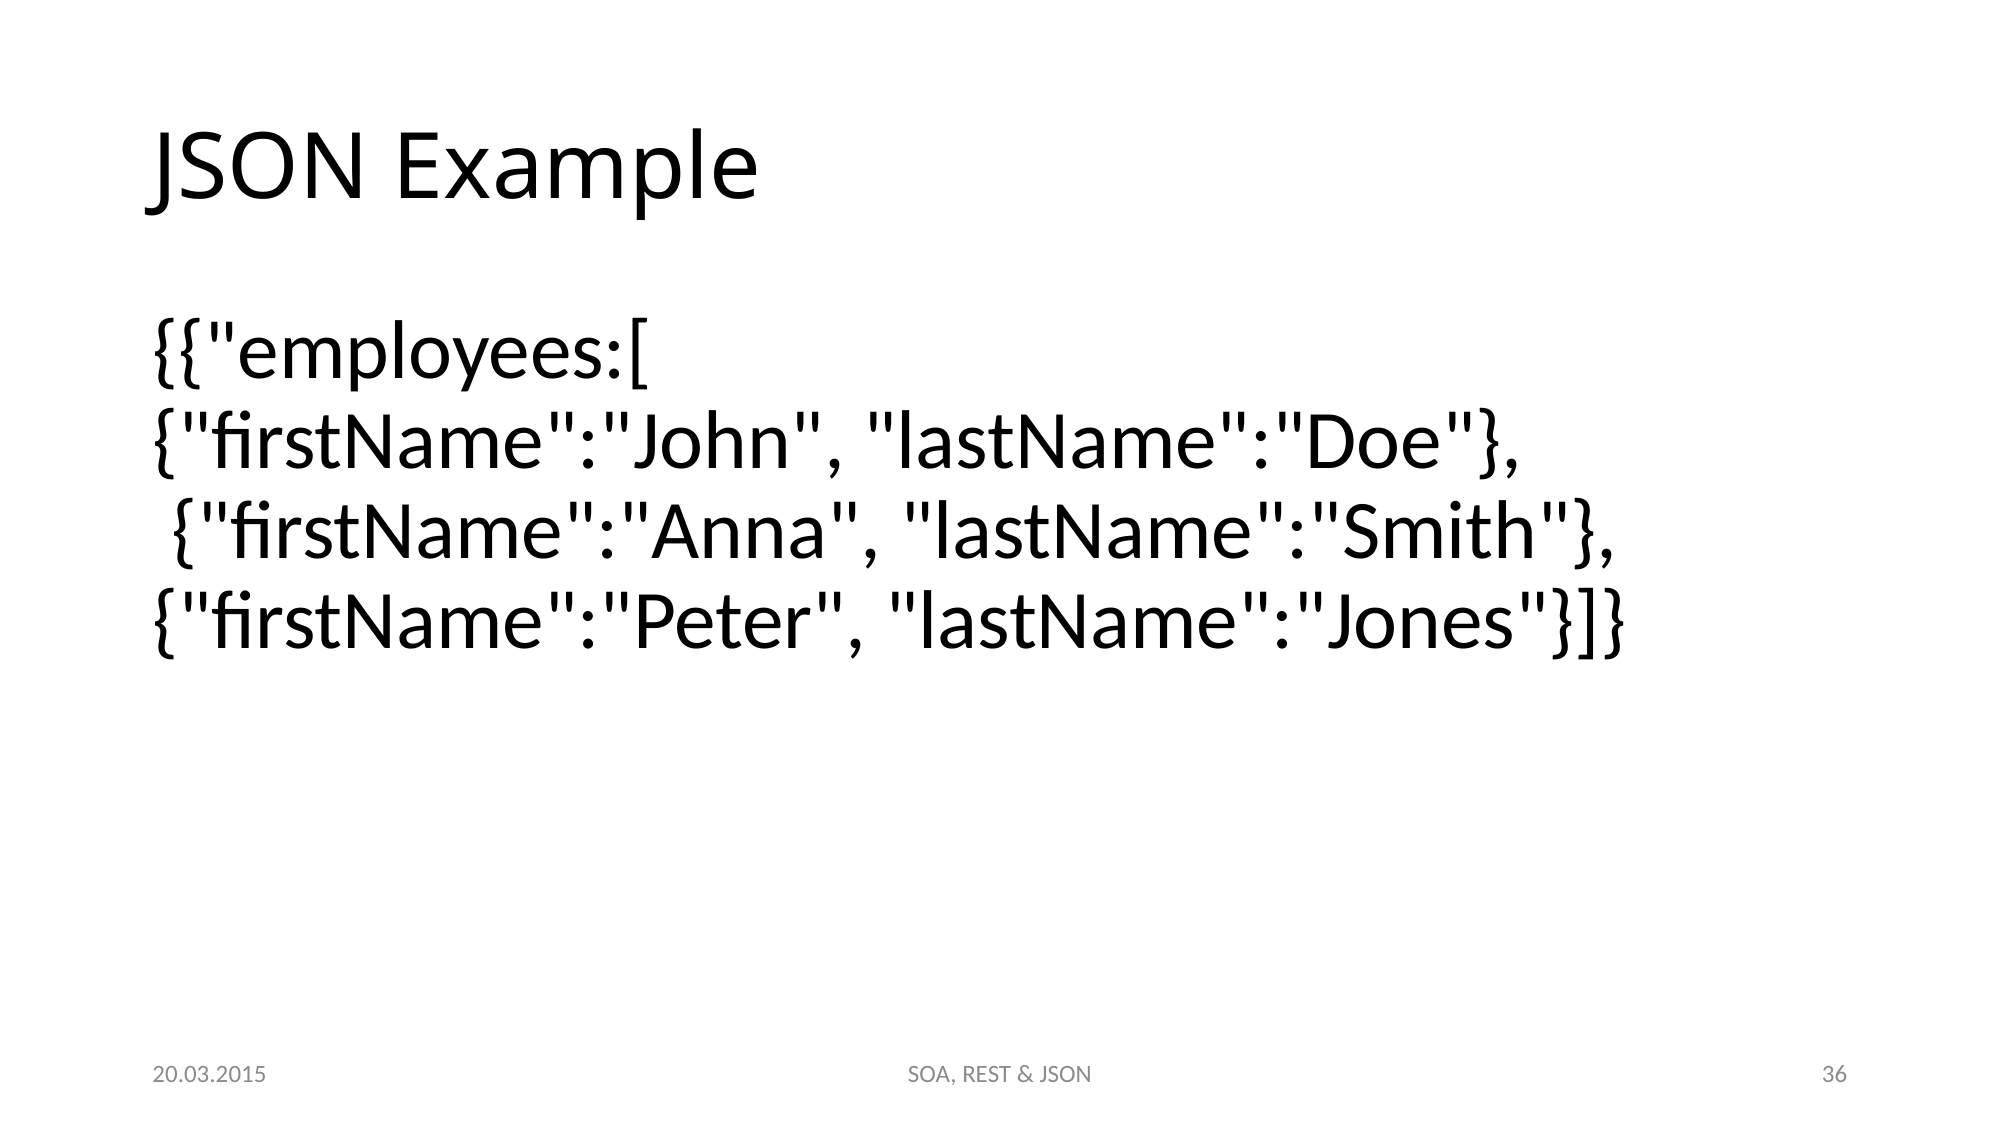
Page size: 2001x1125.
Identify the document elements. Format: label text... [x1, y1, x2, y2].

title JSON Example [137, 59, 1863, 278]
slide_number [137, 1042, 588, 1103]
list {{"employees:[ {"firstName":"John", "lastName":"Doe"}, {"firstName":"Anna", "lastName":"Smith"}, {"firstName":"Peter", "lastName":"Jones"}]} [137, 299, 1863, 1014]
slide_number 36 [1412, 1042, 1863, 1103]
footer SOA, REST & JSON [662, 1042, 1338, 1103]
